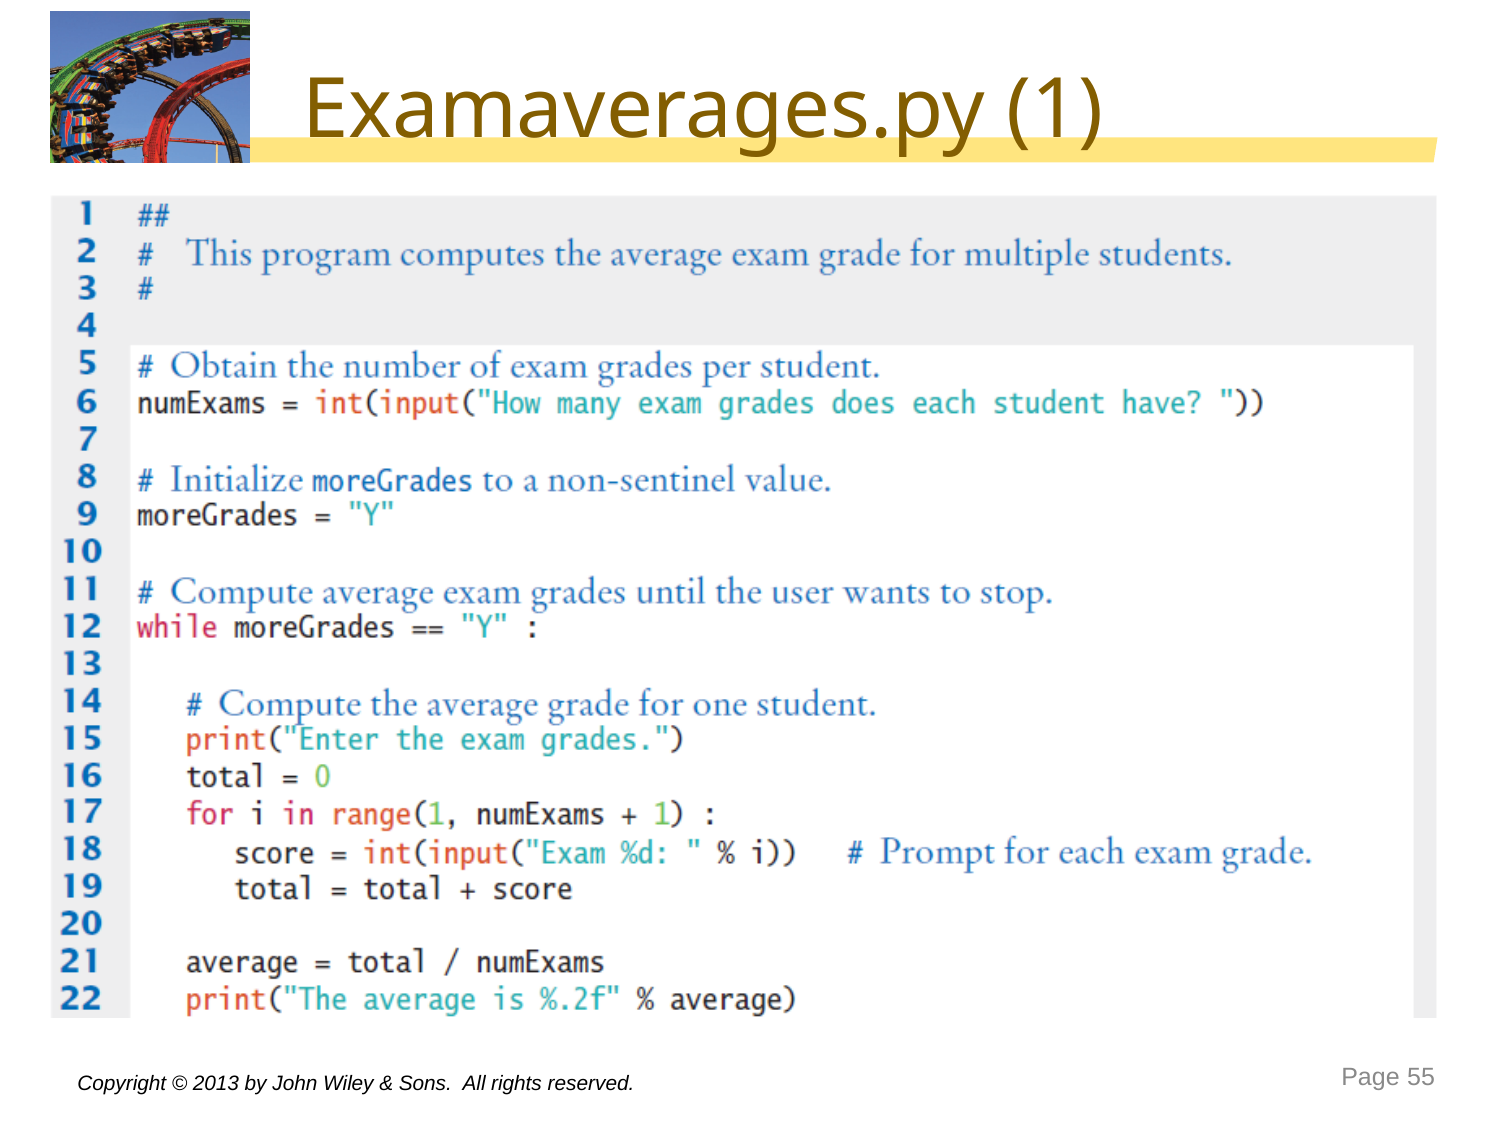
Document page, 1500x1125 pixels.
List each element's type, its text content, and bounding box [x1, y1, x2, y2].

footer Copyright © 2013 by John Wiley & Sons. All rights reserved. [62, 1037, 726, 1104]
title Examaverages.py (1) [287, 44, 1451, 163]
slide_number Page 55 [1187, 1050, 1450, 1100]
picture [50, 11, 250, 163]
picture [47, 190, 1440, 1019]
